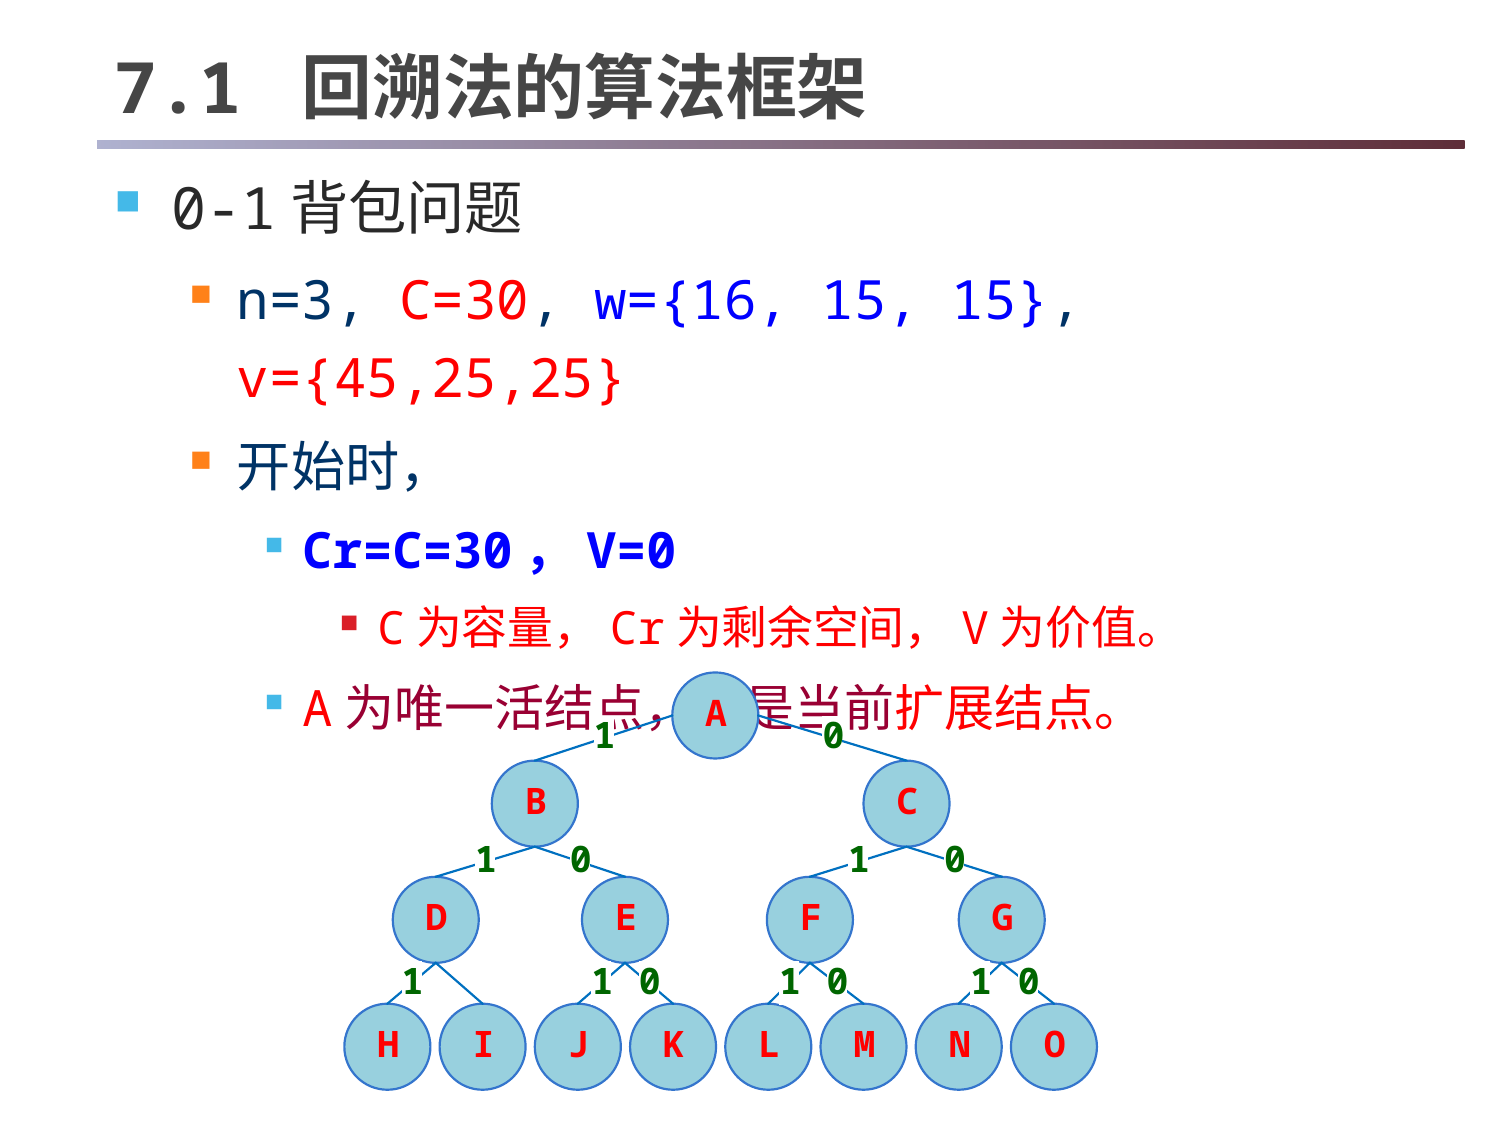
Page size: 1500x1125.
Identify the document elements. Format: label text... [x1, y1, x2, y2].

list 0-1背包问题 n=3, C=30, w={16, 15, 15}, v={45,25,25} 开始时， Cr=C=30，V=0 C为容量，Cr为剩余空间，V为价值。 A为唯一活结点，也是当前扩展结点。 [99, 149, 1469, 1075]
title 7.1 回溯法的算法框架 [99, 23, 1463, 136]
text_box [339, 667, 1102, 1095]
